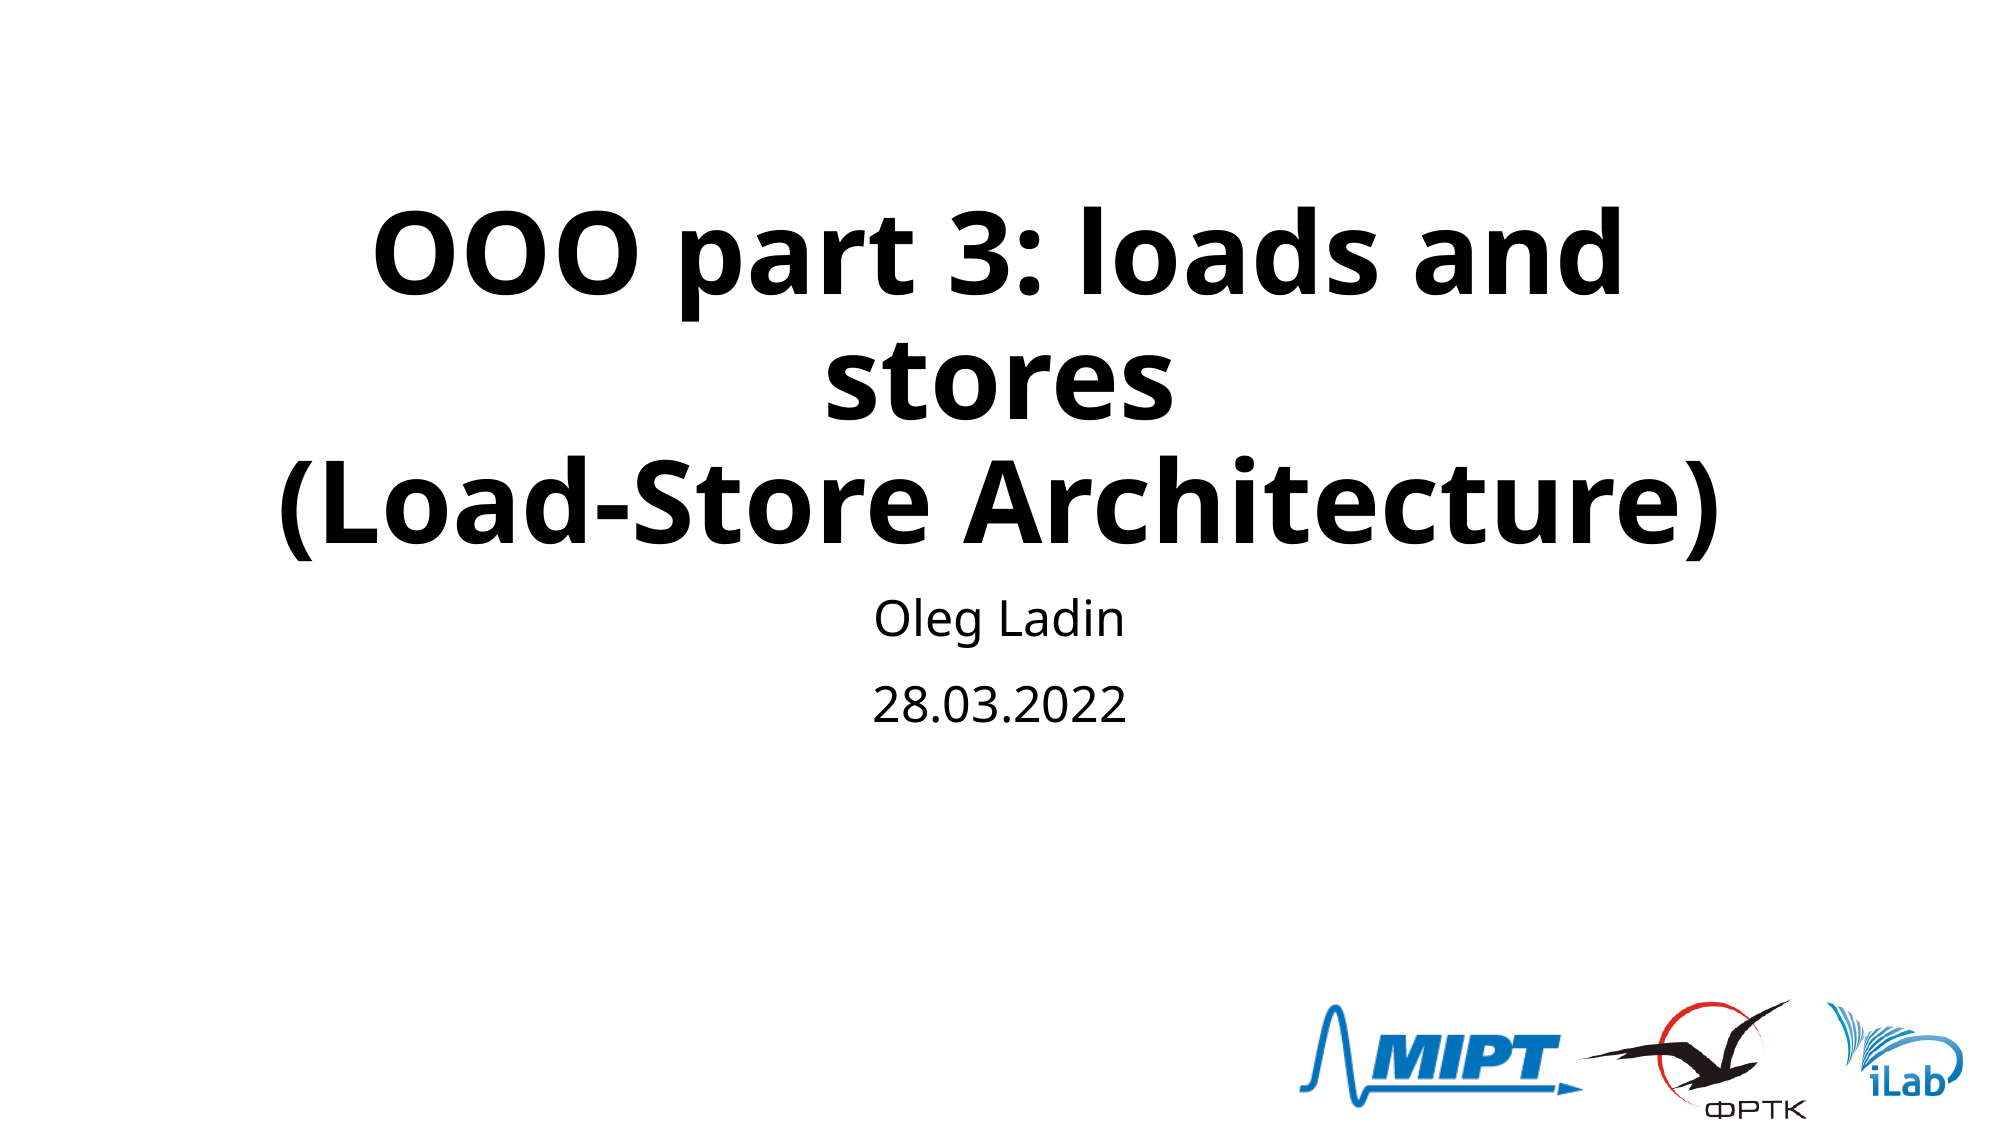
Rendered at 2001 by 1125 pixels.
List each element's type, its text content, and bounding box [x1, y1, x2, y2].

picture [1219, 987, 1994, 1119]
subtitle Oleg Ladin 28.03.2022 [249, 590, 1750, 863]
title OOO part 3: loads and stores (Load-Store Architecture) [249, 184, 1750, 576]
